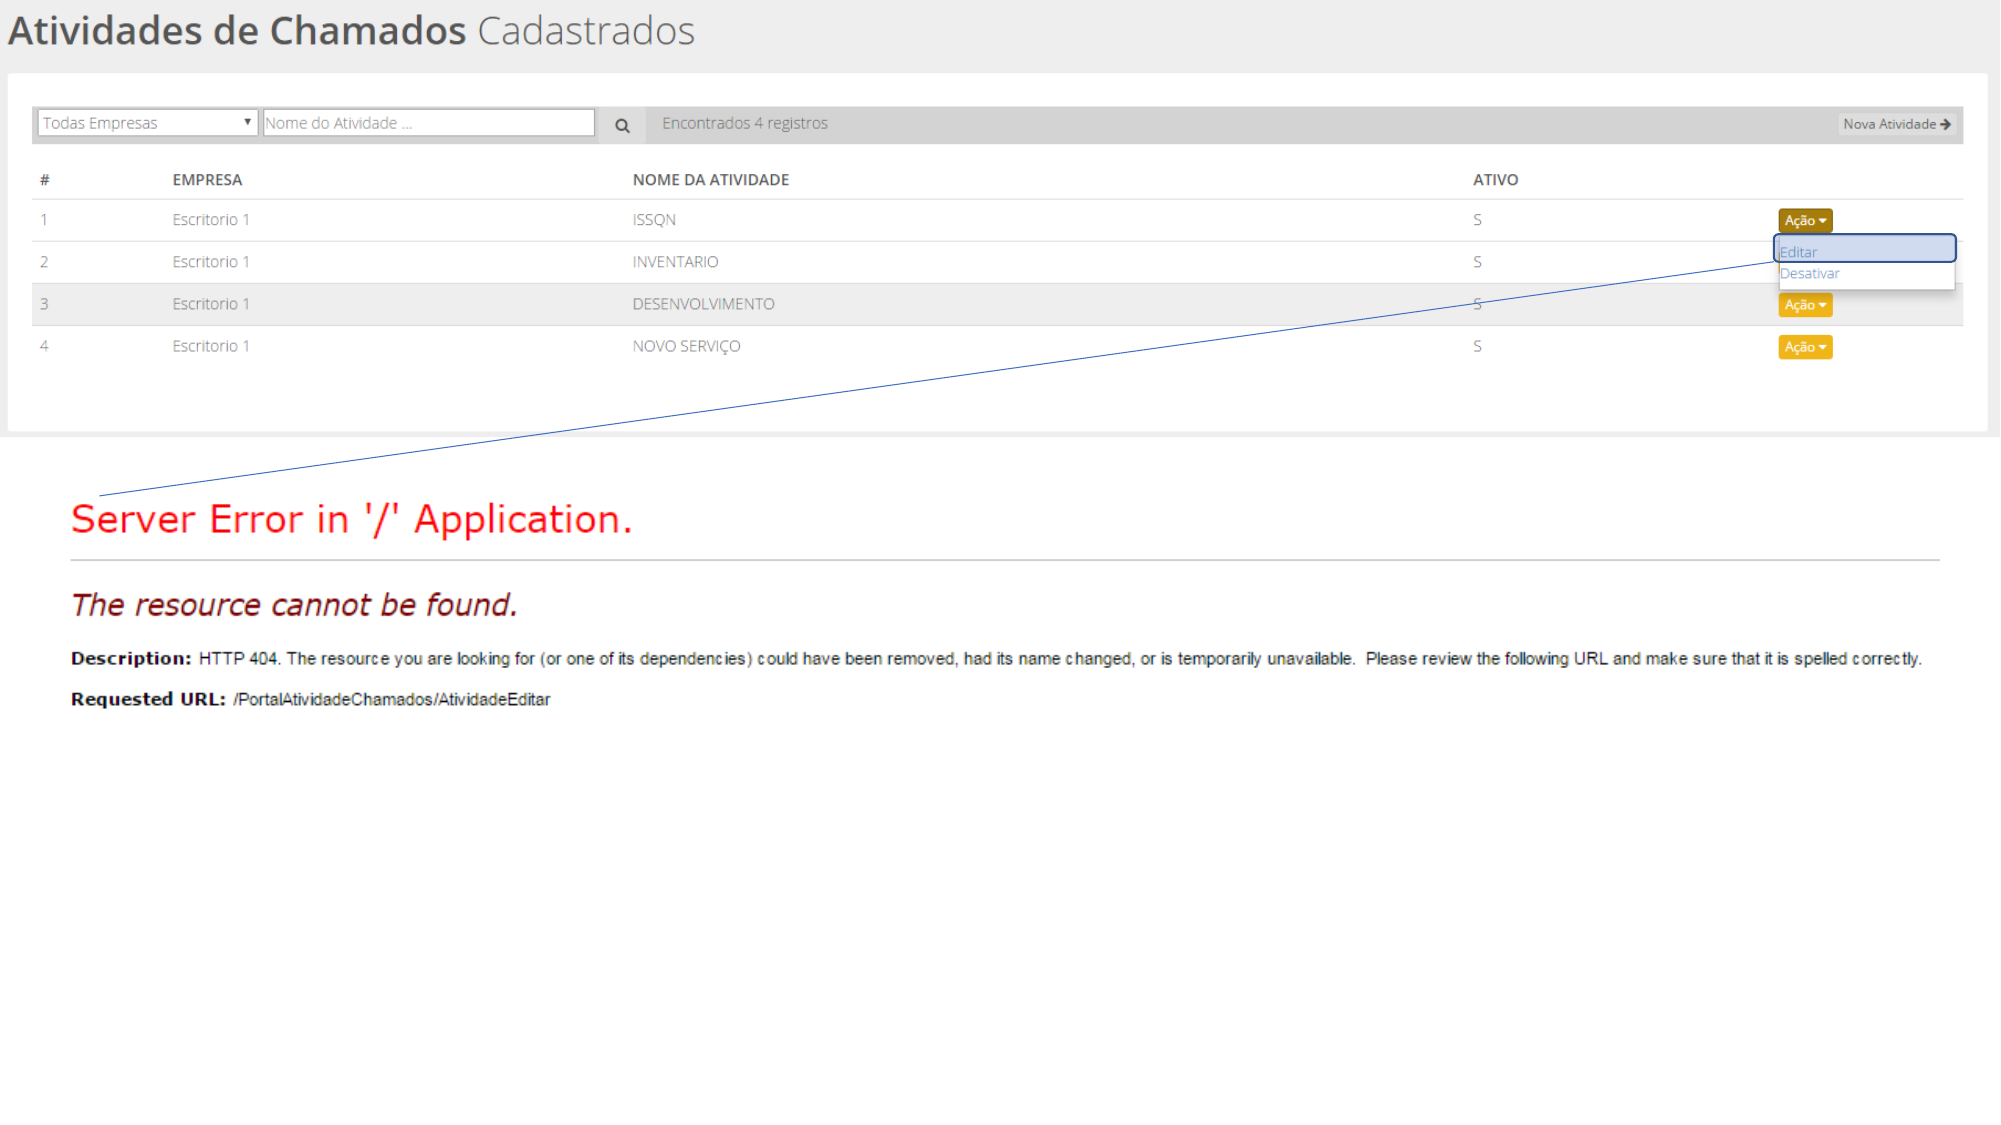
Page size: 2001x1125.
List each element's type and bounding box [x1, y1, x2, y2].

picture [0, 0, 2000, 437]
picture [60, 492, 1940, 734]
text_box [99, 261, 1774, 496]
